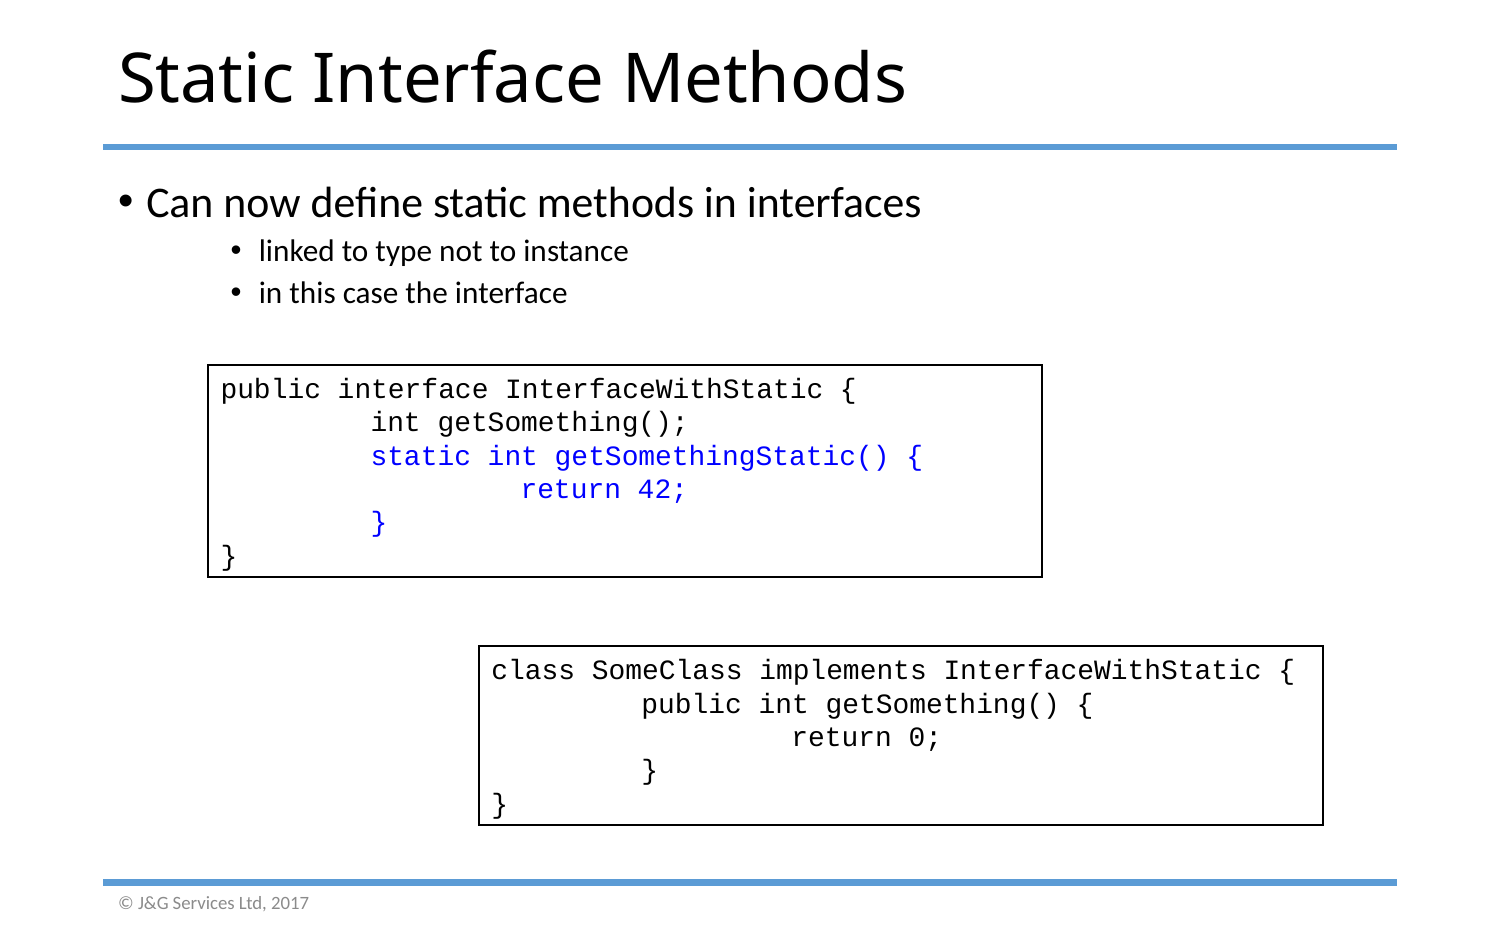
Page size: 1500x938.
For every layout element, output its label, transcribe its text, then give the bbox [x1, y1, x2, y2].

text_box class SomeClass implements InterfaceWithStatic { public int getSomething() { return 0; } } [479, 645, 1323, 825]
text_box public interface InterfaceWithStatic { int getSomething(); static int getSomethingStatic() { return 42; } } [208, 364, 1042, 577]
list Can now define static methods in interfaces linked to type not to instance in this case the interface [103, 172, 1397, 858]
title Static Interface Methods [103, 27, 1397, 133]
